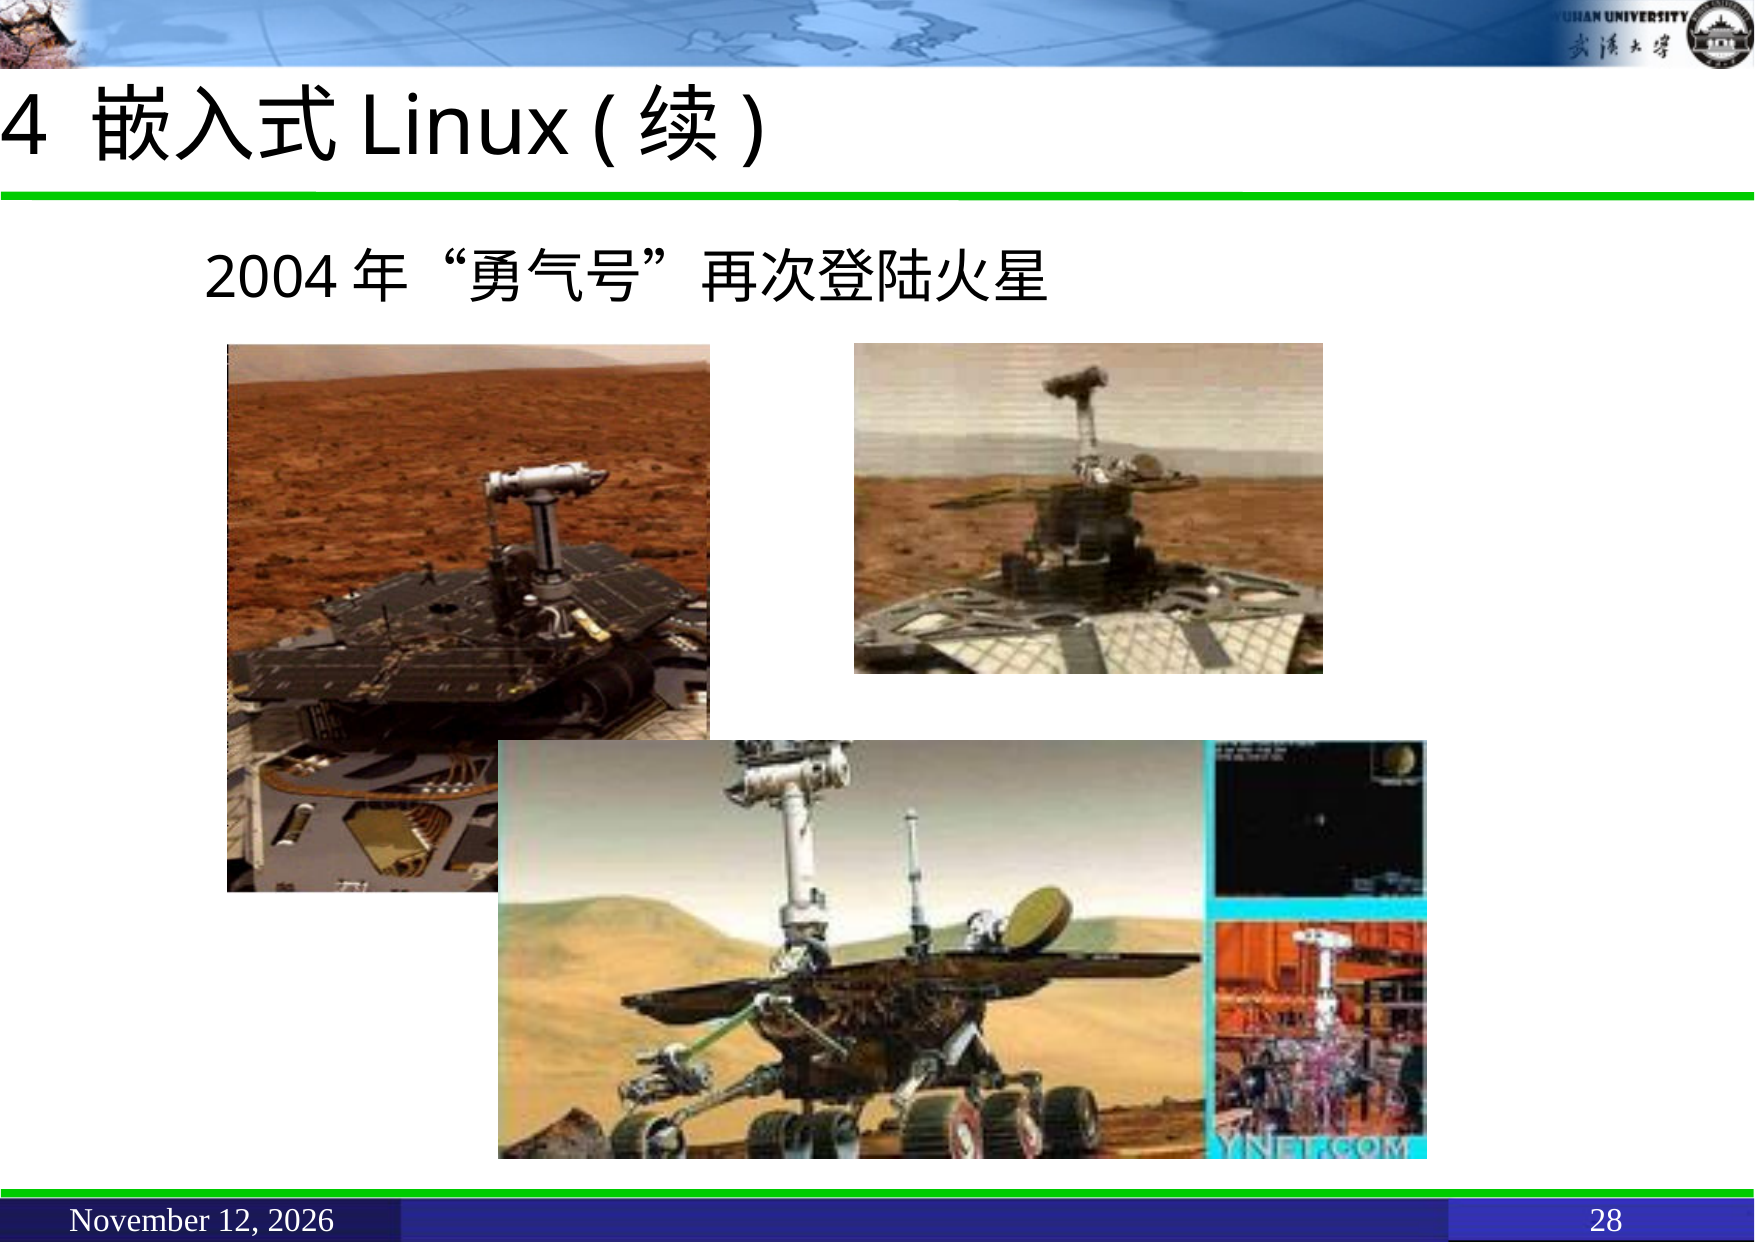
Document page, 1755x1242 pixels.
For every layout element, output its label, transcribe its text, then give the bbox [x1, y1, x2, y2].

picture [0, 0, 1755, 69]
slide_number 28 [1443, 1193, 1754, 1242]
text_box 2004年“勇气号”再次登陆火星 [189, 161, 1540, 387]
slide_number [2, 1193, 403, 1242]
footer [405, 1193, 1440, 1242]
picture [226, 343, 1427, 1159]
picture [853, 343, 1324, 674]
title 4 嵌入式Linux (续) [0, 70, 1755, 184]
